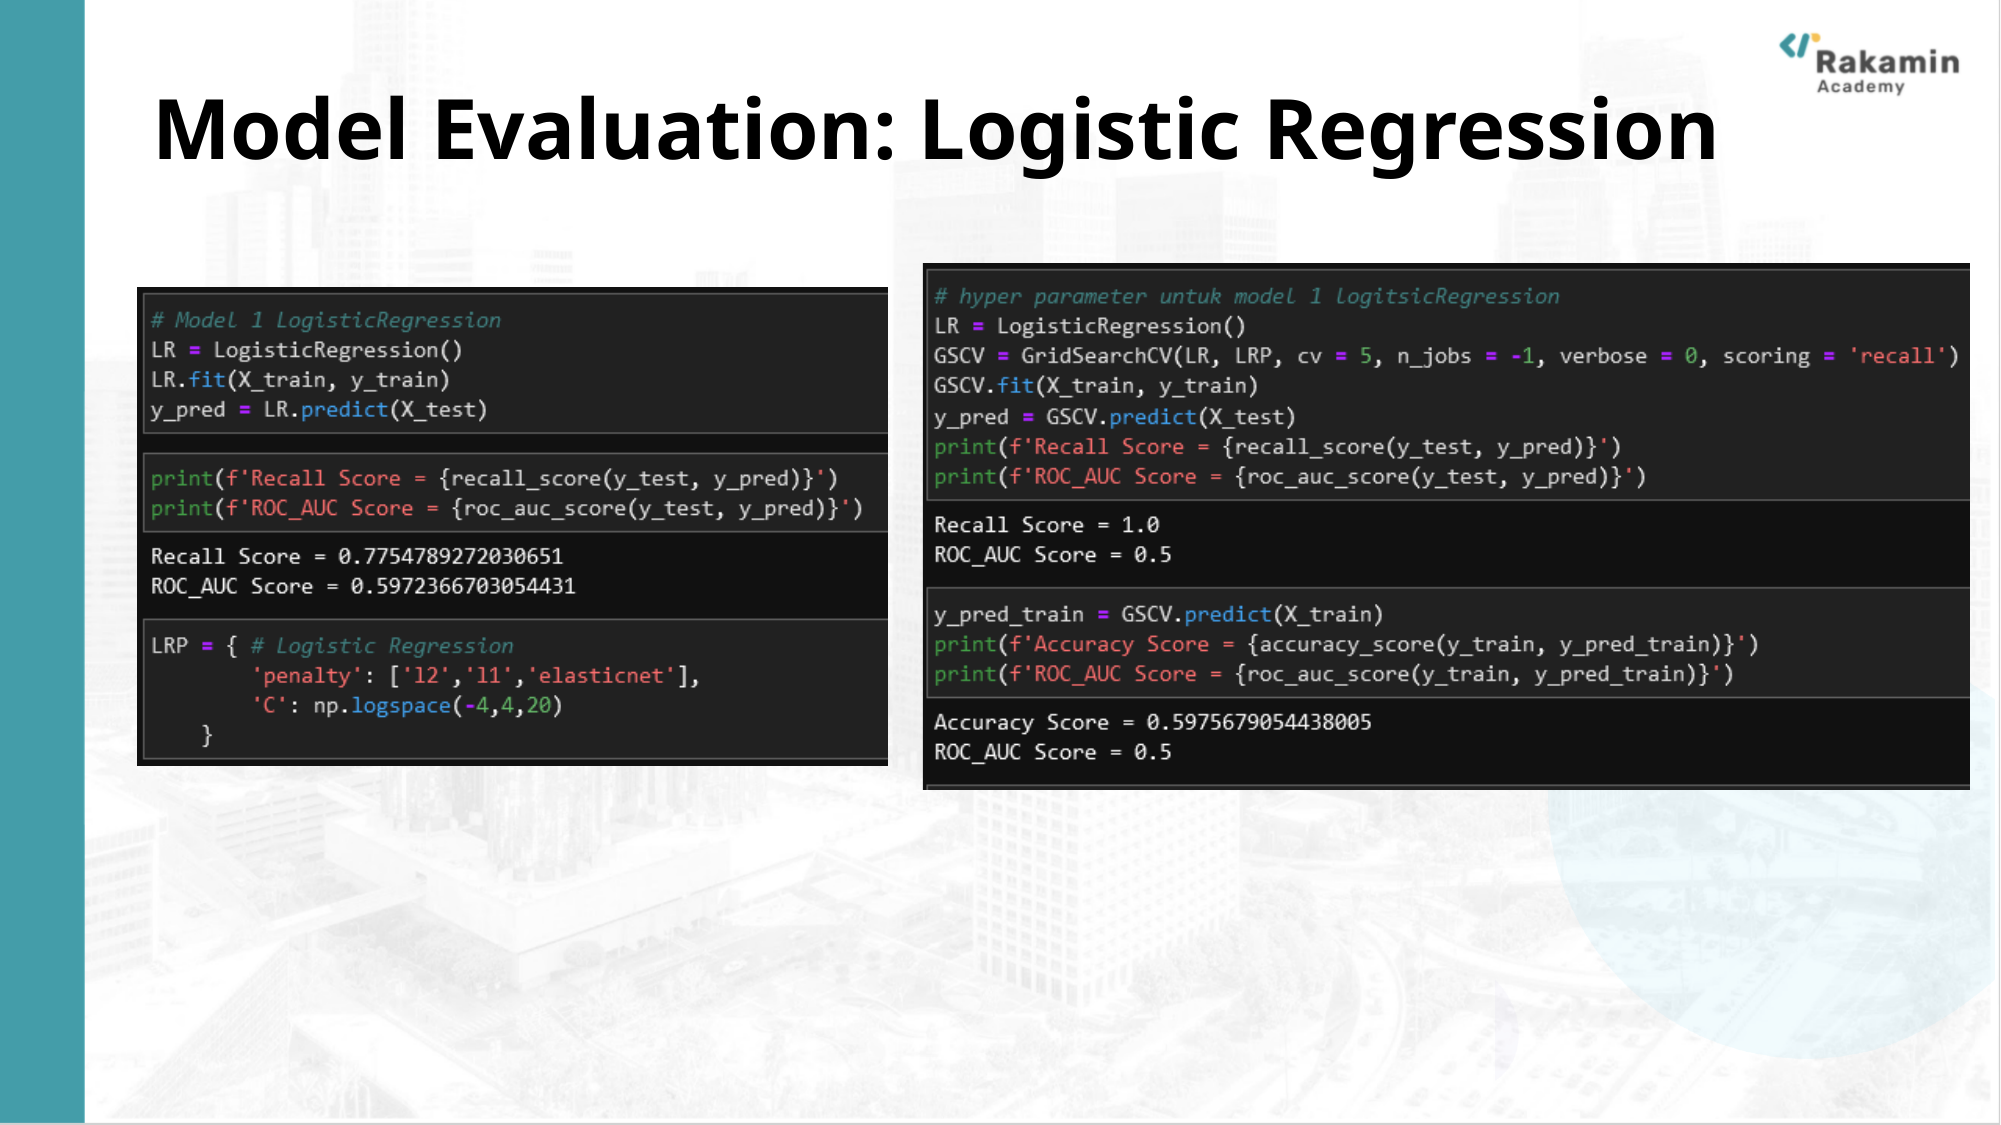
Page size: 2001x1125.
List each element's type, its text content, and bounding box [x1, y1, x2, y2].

title Model Evaluation: Logistic Regression [137, 79, 1863, 186]
picture [0, 0, 2001, 1125]
